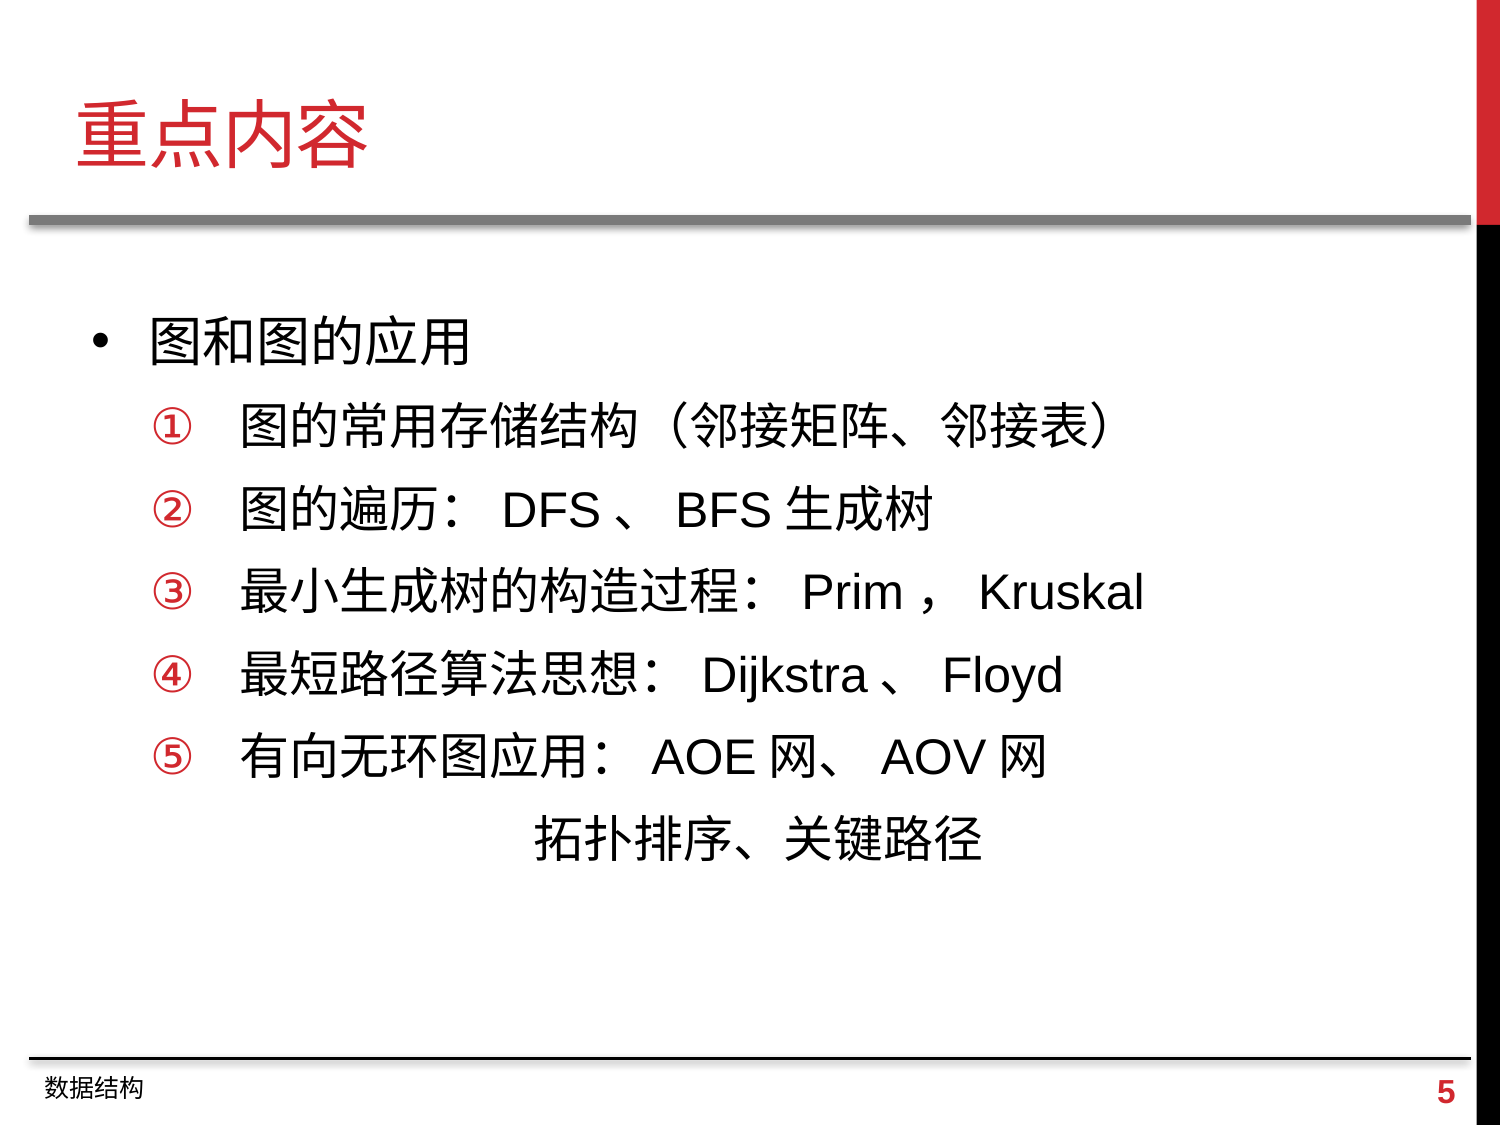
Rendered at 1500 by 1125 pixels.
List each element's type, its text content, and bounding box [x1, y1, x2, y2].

footer 数据结构 [29, 1065, 638, 1112]
list 图和图的应用 图的常用存储结构（邻接矩阵、邻接表） 图的遍历：DFS、BFS生成树 最小生成树的构造过程：Prim，Kruskal 最短路径算法思想：Dijkstra、Floyd 有向无环图应用：AOE网、AOV网 拓扑排序、关键路径 [76, 266, 1400, 1006]
slide_number 4 [1254, 1060, 1471, 1120]
title 重点内容 [59, 24, 1010, 185]
